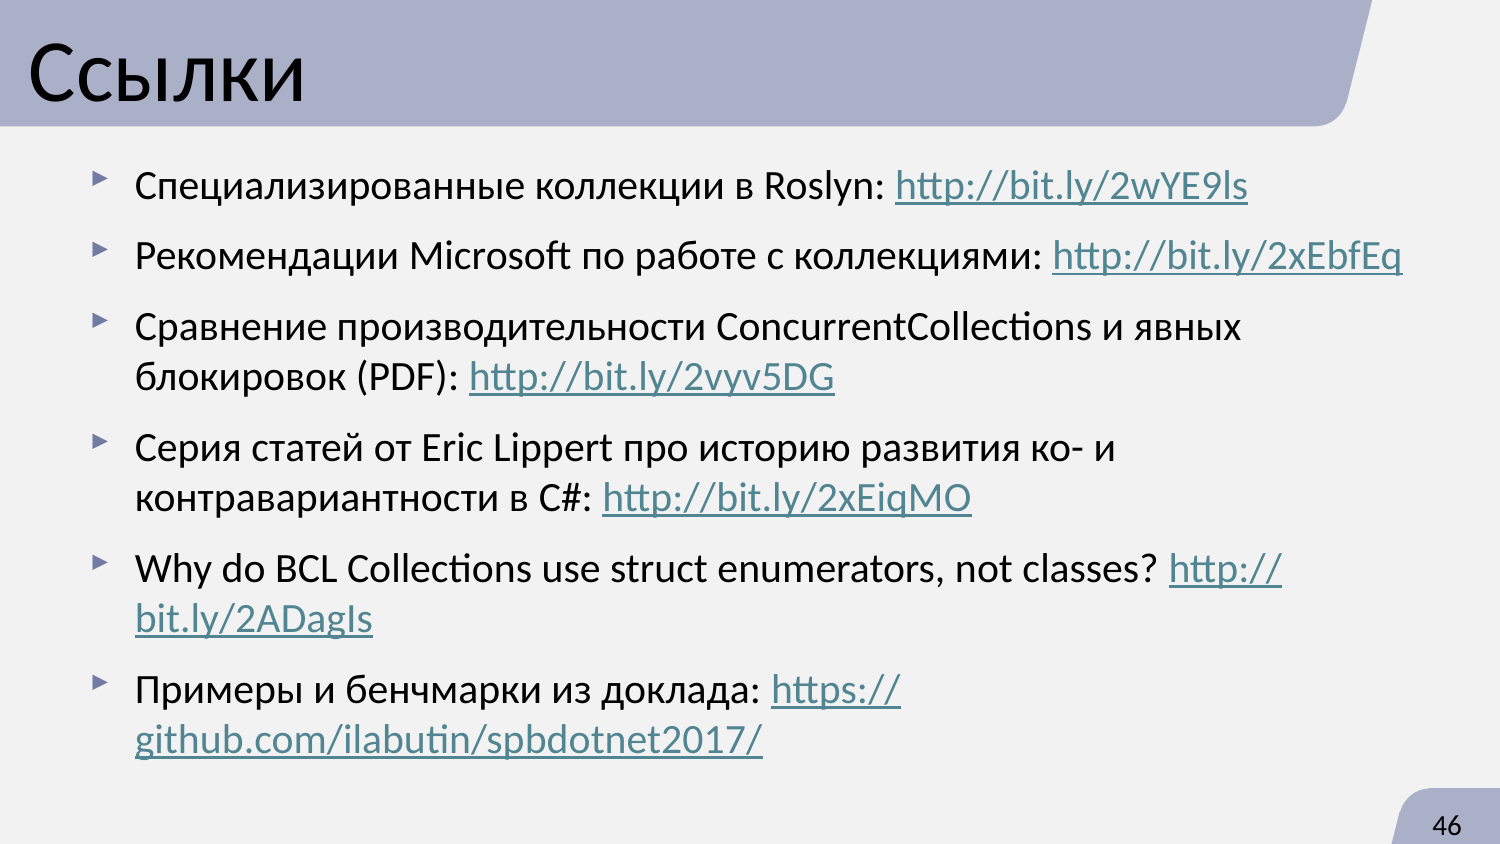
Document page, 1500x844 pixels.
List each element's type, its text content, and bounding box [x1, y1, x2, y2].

title Ссылки [14, 4, 1365, 127]
slide_number 46 [1411, 798, 1477, 844]
list Специализированные коллекции в Roslyn: http://bit.ly/2wYE9ls Рекомендации Microsoft по работе с коллекциями: http://bit.ly/2xEbfEq Сравнение производительности ConcurrentCollections и явных блокировок (PDF): http://bit.ly/2vyv5DG Серия статей от Eric Lippert про историю развития ко- и контравариантности в C#: http://bit.ly/2xEiqMO Why do BCL Collections use struct enumerators, not classes? http://bit.ly/2ADagIs Примеры и бенчмарки из доклада: https://github.com/ilabutin/spbdotnet2017/ [75, 150, 1425, 758]
